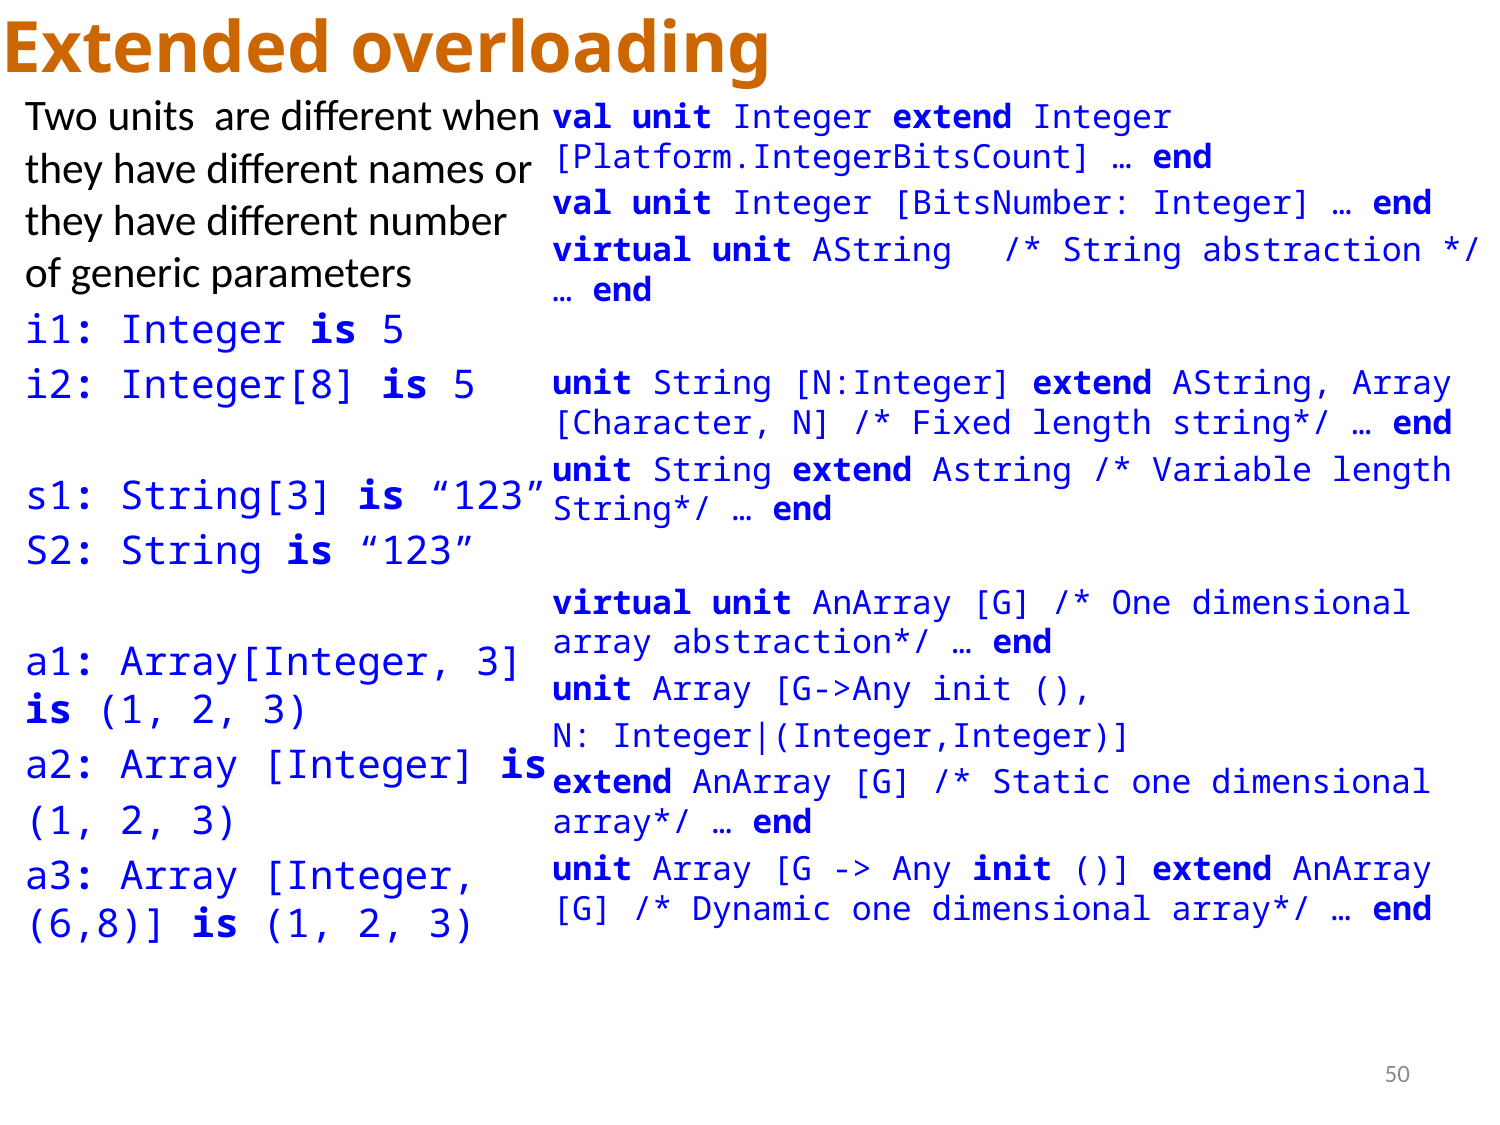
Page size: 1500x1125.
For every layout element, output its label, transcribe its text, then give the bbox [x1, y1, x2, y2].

slide_number 50 [1337, 1042, 1425, 1103]
list val unit Integer extend Integer [Platform.IntegerBitsCount] … end val unit Integer [BitsNumber: Integer] … end virtual unit AString /* String abstraction */ … end unit String [N:Integer] extend AString, Array [Character, N] /* Fixed length string*/ … end unit String extend Astring /* Variable length String*/ … end virtual unit AnArray [G] /* One dimensional array abstraction*/ … end unit Array [G->Any init (), N: Integer|(Integer,Integer)] extend AnArray [G] /* Static one dimensional array*/ … end unit Array [G -> Any init ()] extend AnArray [G] /* Dynamic one dimensional array*/ … end [537, 87, 1500, 1013]
list Two units are different when they have different names or they have different number of generic parameters i1: Integer is 5 i2: Integer[8] is 5 s1: String[3] is “123” S2: String is “123” a1: Array[Integer, 3] is (1, 2, 3) a2: Array [Integer] is (1, 2, 3) a3: Array [Integer, (6,8)] is (1, 2, 3) [24, 87, 563, 1068]
title Extended overloading [0, 0, 1175, 98]
